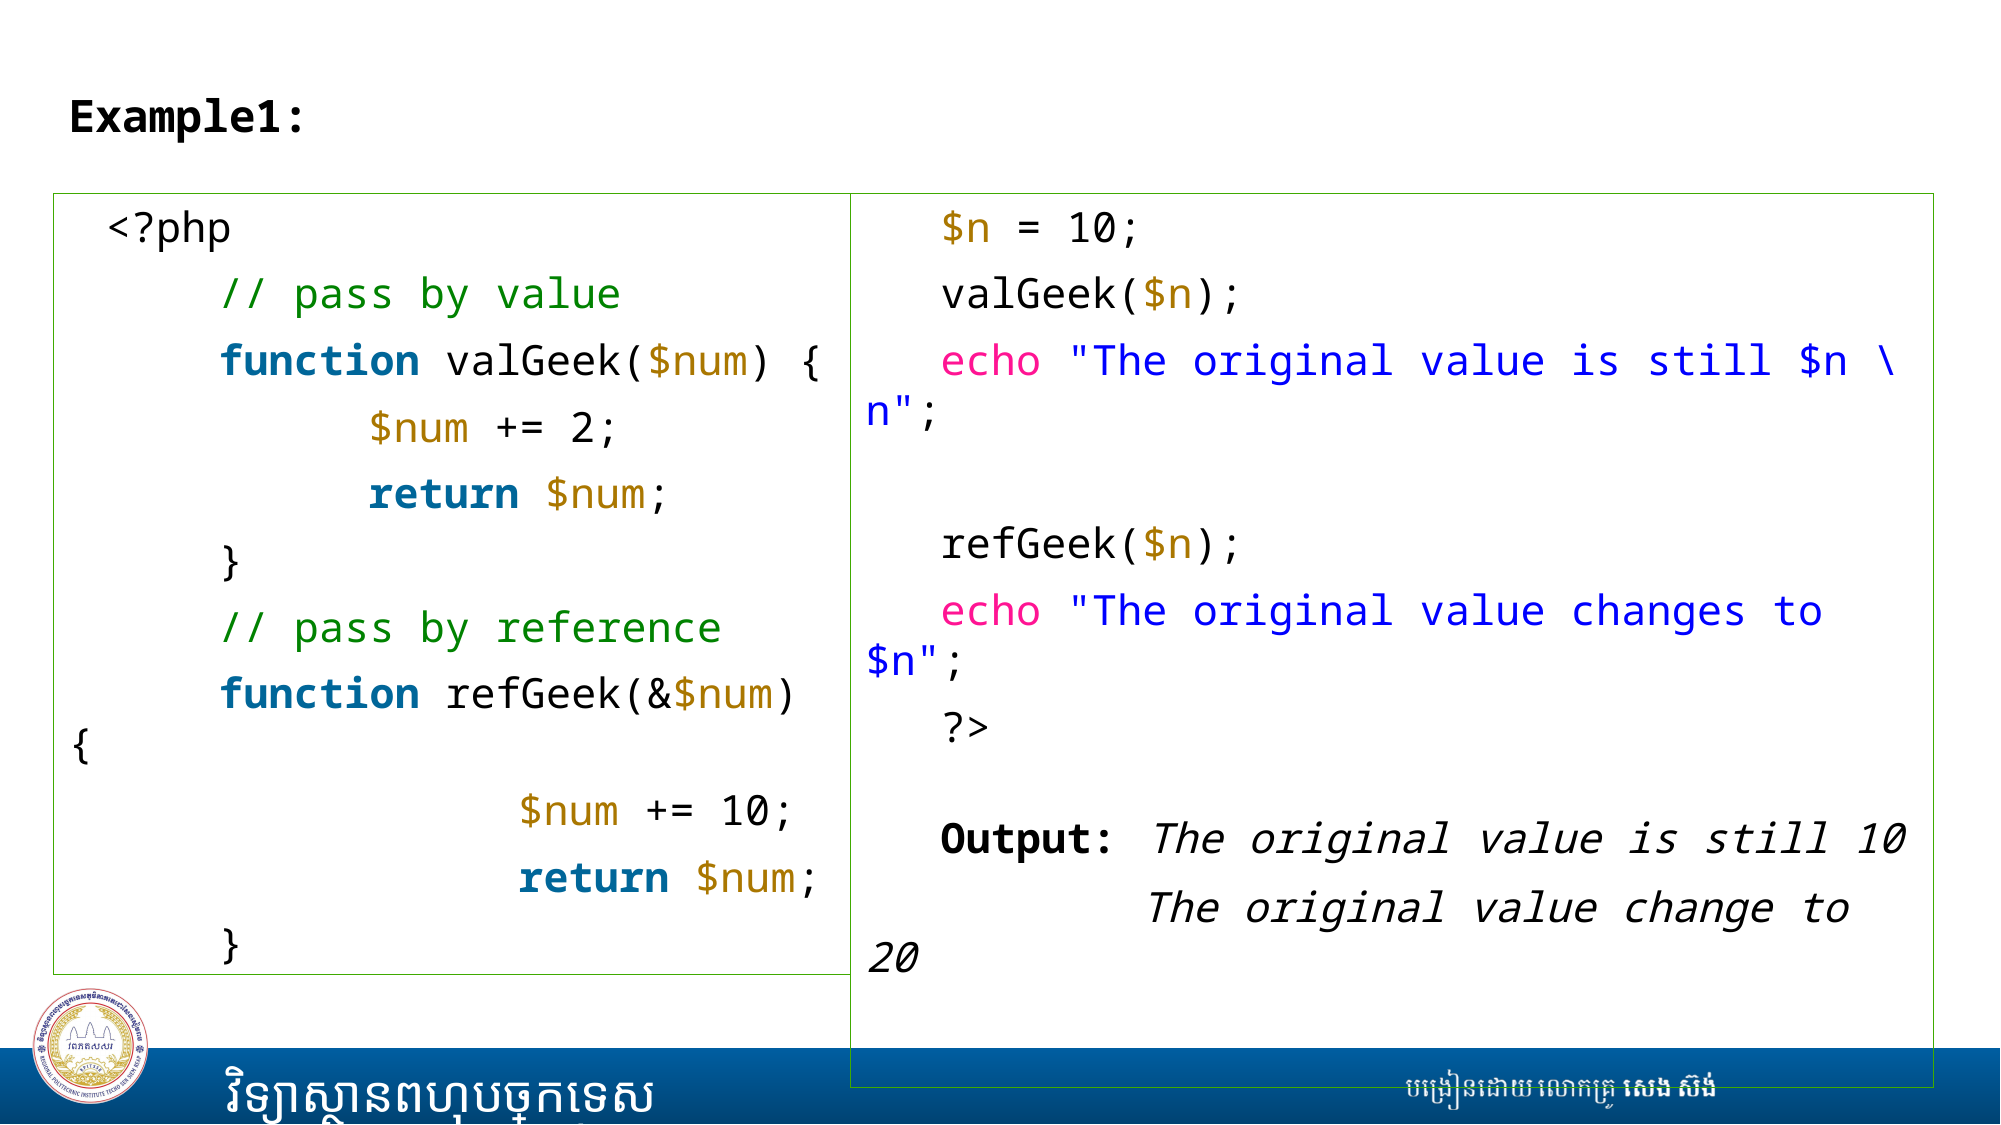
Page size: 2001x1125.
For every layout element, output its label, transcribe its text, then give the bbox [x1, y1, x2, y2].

picture [1173, 1048, 1950, 1124]
text_box $n = 10; valGeek($n); echo "The original value is still $n \n"; refGeek($n); echo "The original value changes to $n"; ?> Output: The original value is still 10 The original value change to 20 [850, 193, 1934, 1088]
text_box <?php // pass by value function valGeek($num) { $num += 2; return $num; } // pass by reference function refGeek(&$num) { $num += 10; return $num; } [53, 193, 850, 975]
list Example1: [53, 53, 346, 193]
picture [32, 987, 149, 1104]
